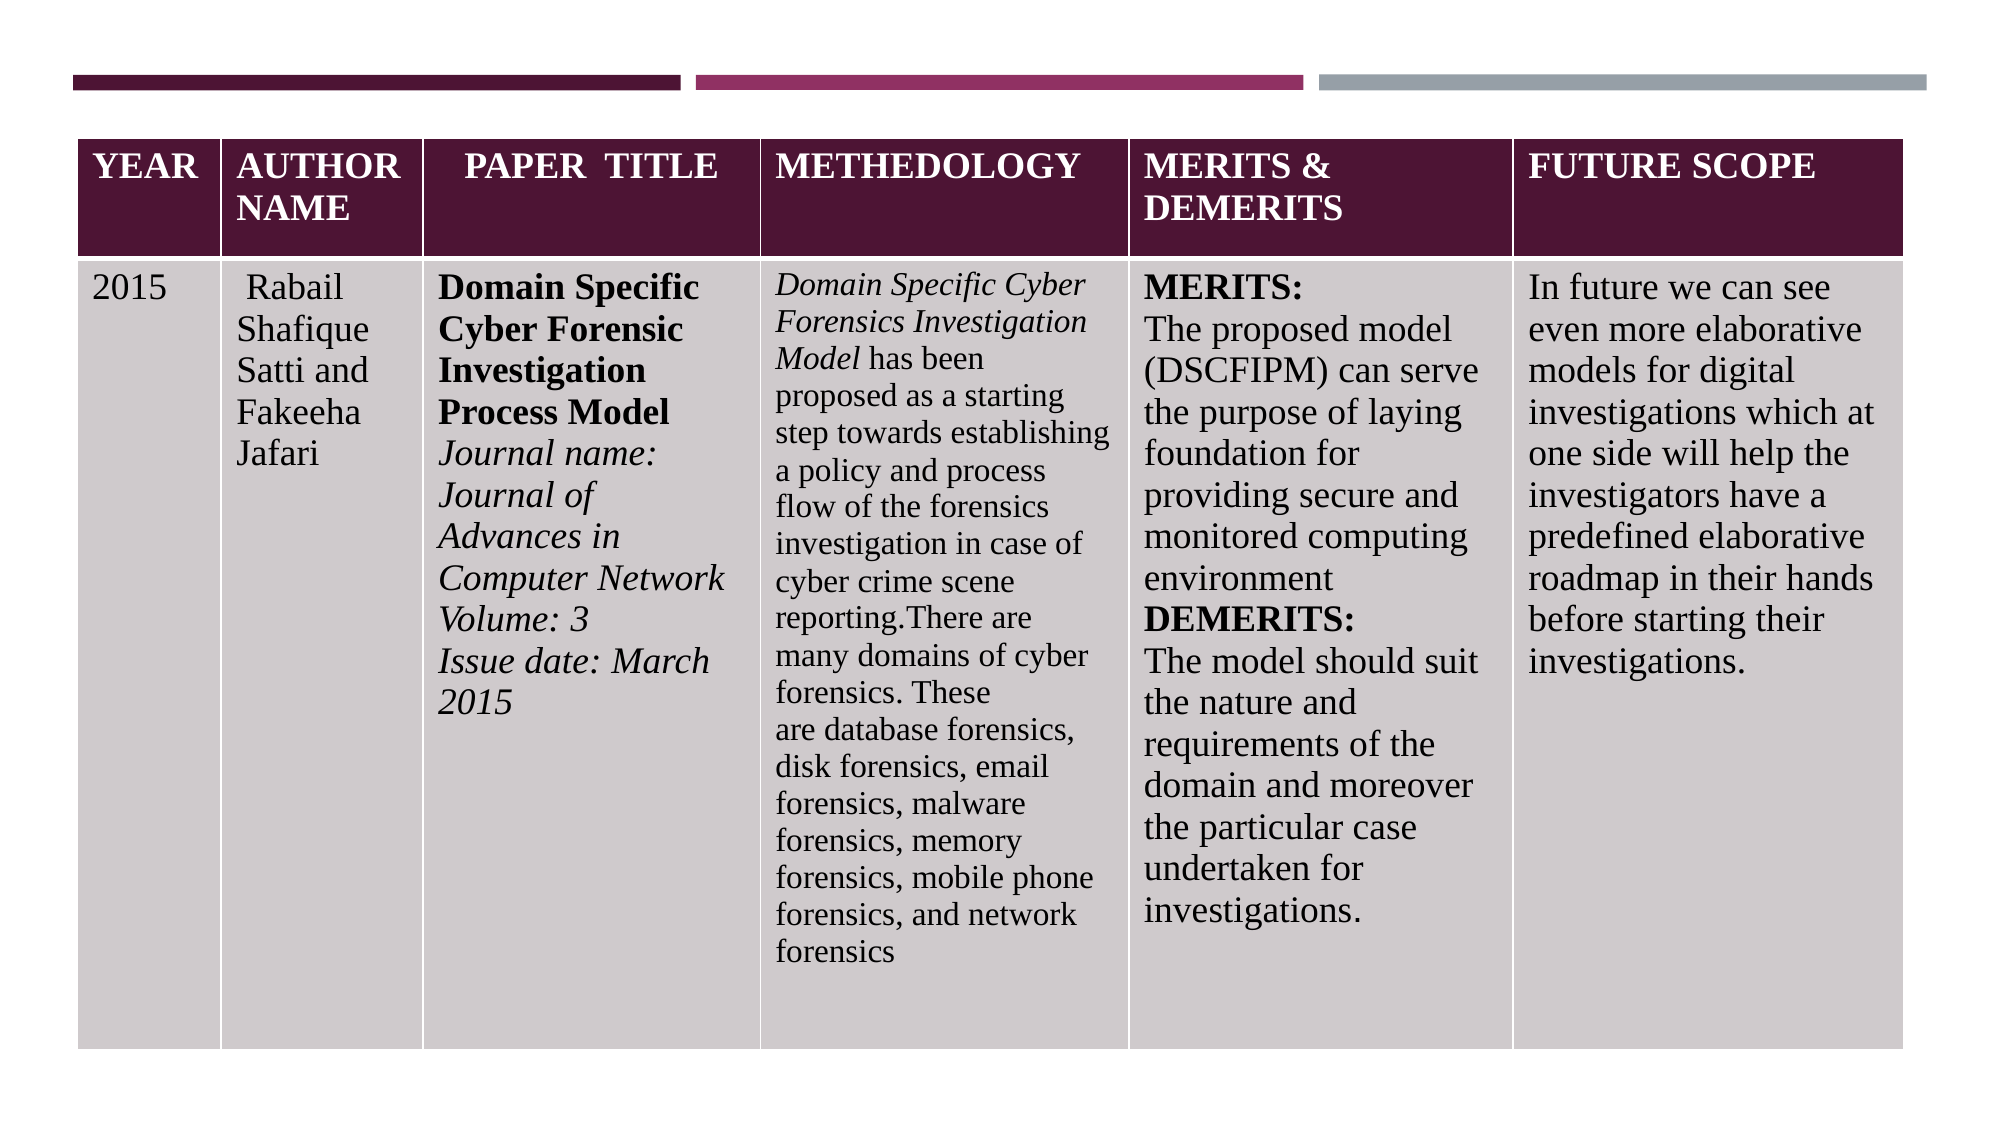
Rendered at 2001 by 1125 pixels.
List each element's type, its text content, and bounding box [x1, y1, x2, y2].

table_cell In future we can see even more elaborative models for digital investigations which at one side will help the investigators have a predefined elaborative roadmap in their hands before starting their investigations. [1514, 261, 1903, 1049]
table_header PAPER TITLE [424, 139, 760, 256]
table_header AUTHOR NAME [222, 139, 422, 256]
table_header MERITS & DEMERITS [1130, 139, 1512, 256]
table_cell Rabail Shafique Satti and Fakeeha Jafari [222, 261, 422, 1049]
table_header FUTURE SCOPE [1514, 139, 1903, 256]
table_header METHEDOLOGY [761, 139, 1128, 256]
table_cell Domain Specific Cyber Forensics Investigation Model has been proposed as a starting step towards establishing a policy and process flow of the forensics investigation in case of cyber crime scene reporting.There are many domains of cyber forensics. These are database forensics, disk forensics, email forensics, malware forensics, memory forensics, mobile phone forensics, and network forensics [761, 261, 1128, 1049]
table_header YEAR [78, 139, 220, 256]
table_cell MERITS: The proposed model (DSCFIPM) can serve the purpose of laying foundation for providing secure and monitored computing environment DEMERITS: The model should suit the nature and requirements of the domain and moreover the particular case undertaken for investigations. [1130, 261, 1512, 1049]
table_cell 2015 [78, 261, 220, 1049]
table_cell Domain Specific Cyber Forensic Investigation Process Model Journal name: Journal of Advances in Computer Network Volume: 3 Issue date: March 2015 [424, 261, 760, 1049]
